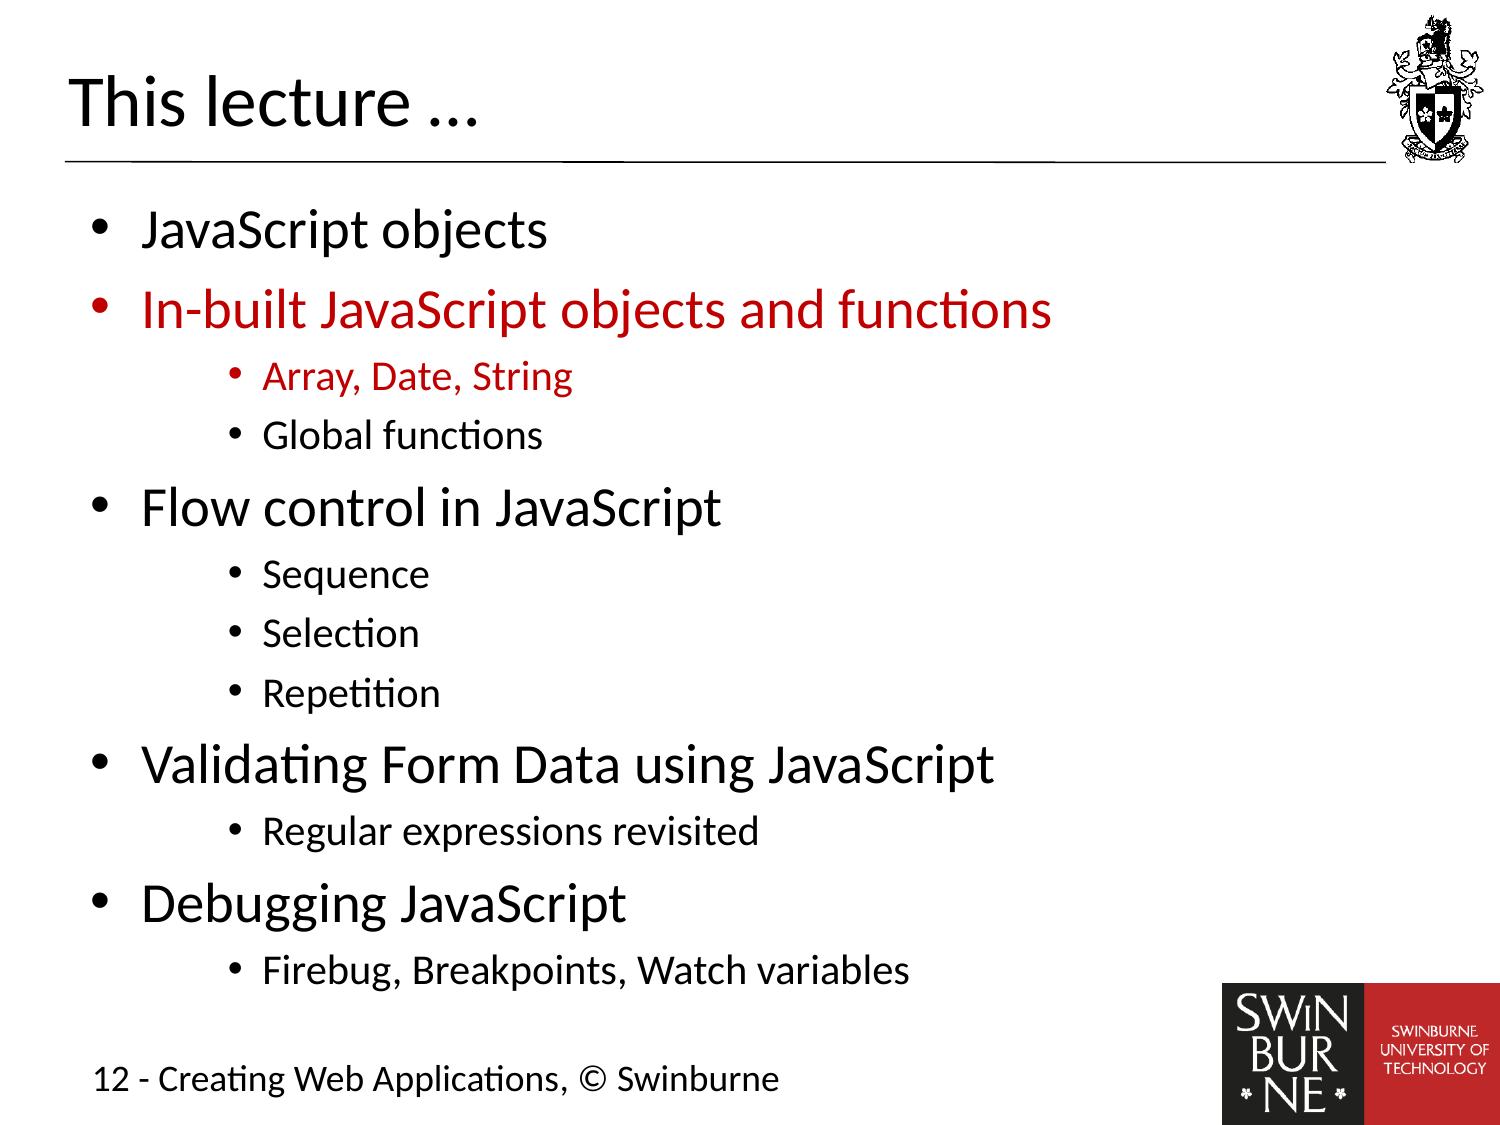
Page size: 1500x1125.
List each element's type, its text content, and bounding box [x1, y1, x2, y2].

title This lecture … [53, 45, 1425, 149]
picture [1386, 15, 1484, 163]
picture [1222, 983, 1500, 1125]
list JavaScript objects In-built JavaScript objects and functions Array, Date, String Global functions Flow control in JavaScript Sequence Selection Repetition Validating Form Data using JavaScript Regular expressions revisited Debugging JavaScript Firebug, Breakpoints, Watch variables [75, 184, 1425, 1005]
